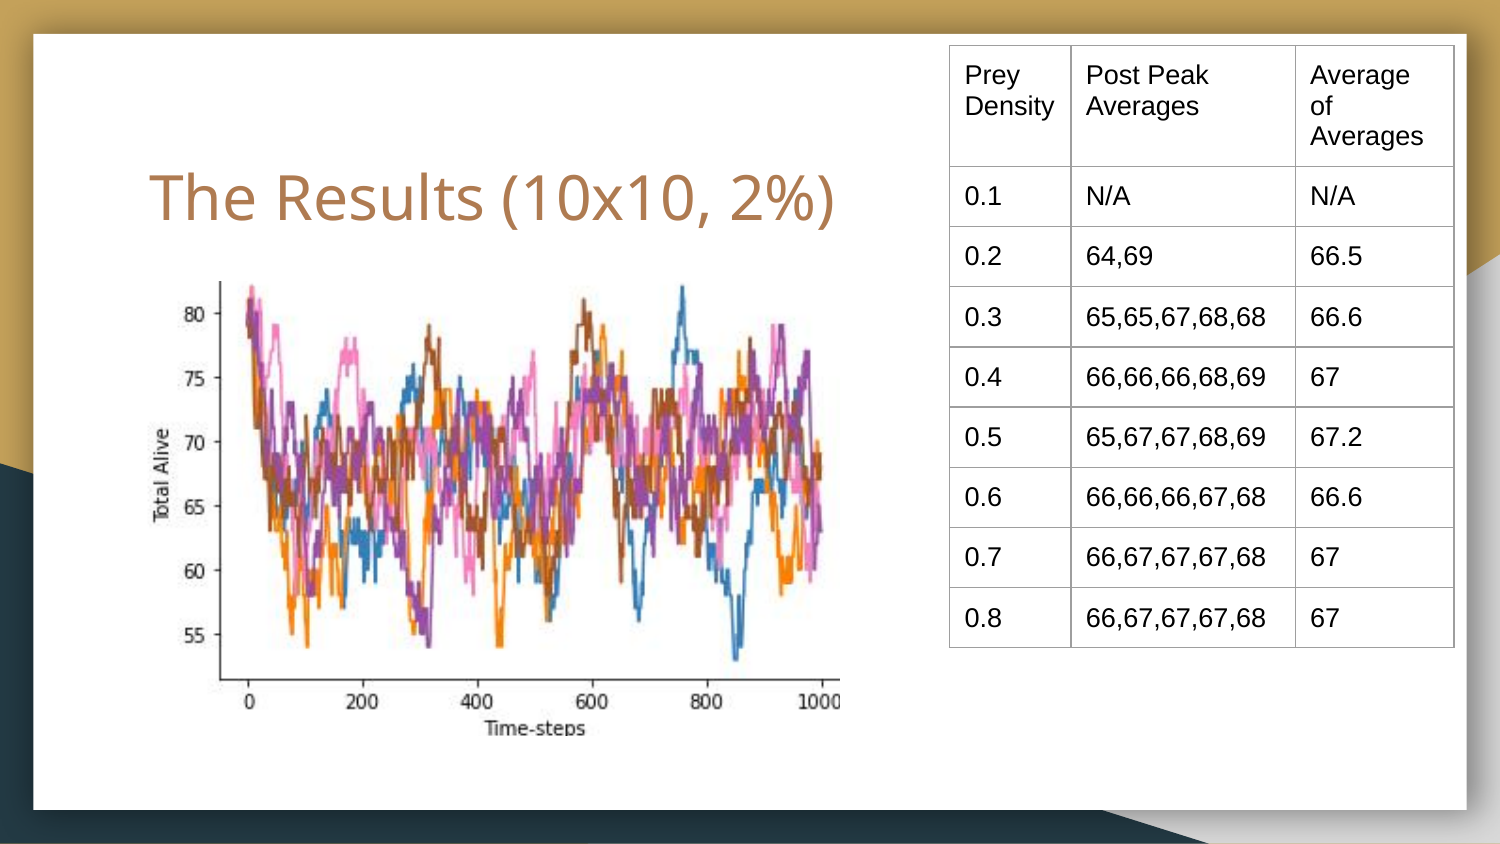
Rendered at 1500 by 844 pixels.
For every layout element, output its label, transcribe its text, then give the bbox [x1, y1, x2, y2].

table_cell 0.7 [950, 528, 1070, 587]
table_cell 65,67,67,68,69 [1072, 408, 1295, 467]
table_cell 66,66,66,68,69 [1072, 348, 1295, 406]
table_cell 0.2 [950, 227, 1070, 286]
table_cell 64,69 [1072, 227, 1295, 286]
table_cell 0.1 [950, 167, 1070, 226]
table_cell N/A [1296, 167, 1453, 226]
table_cell 66,67,67,67,68 [1072, 588, 1295, 647]
table_cell 67 [1296, 528, 1453, 587]
picture [146, 281, 841, 736]
title The Results (10x10, 2%) [134, 138, 949, 296]
table_cell 66,66,66,67,68 [1072, 468, 1295, 527]
table_cell 67 [1296, 348, 1453, 406]
table_cell 66.6 [1296, 468, 1453, 527]
table_cell 0.6 [950, 468, 1070, 527]
table_cell 67.2 [1296, 408, 1453, 467]
table_cell 65,65,67,68,68 [1072, 287, 1295, 346]
table_cell 0.8 [950, 588, 1070, 647]
table_cell 66,67,67,67,68 [1072, 528, 1295, 587]
table_header Prey Density [950, 46, 1070, 166]
table_header Post Peak Averages [1072, 46, 1295, 166]
table_cell 0.5 [950, 408, 1070, 467]
table_cell N/A [1072, 167, 1295, 226]
table_cell 66.5 [1296, 227, 1453, 286]
table_header Average of Averages [1296, 46, 1453, 166]
table_cell 67 [1296, 588, 1453, 647]
table_cell 0.4 [950, 348, 1070, 406]
table_cell 0.3 [950, 287, 1070, 346]
table_cell 66.6 [1296, 287, 1453, 346]
